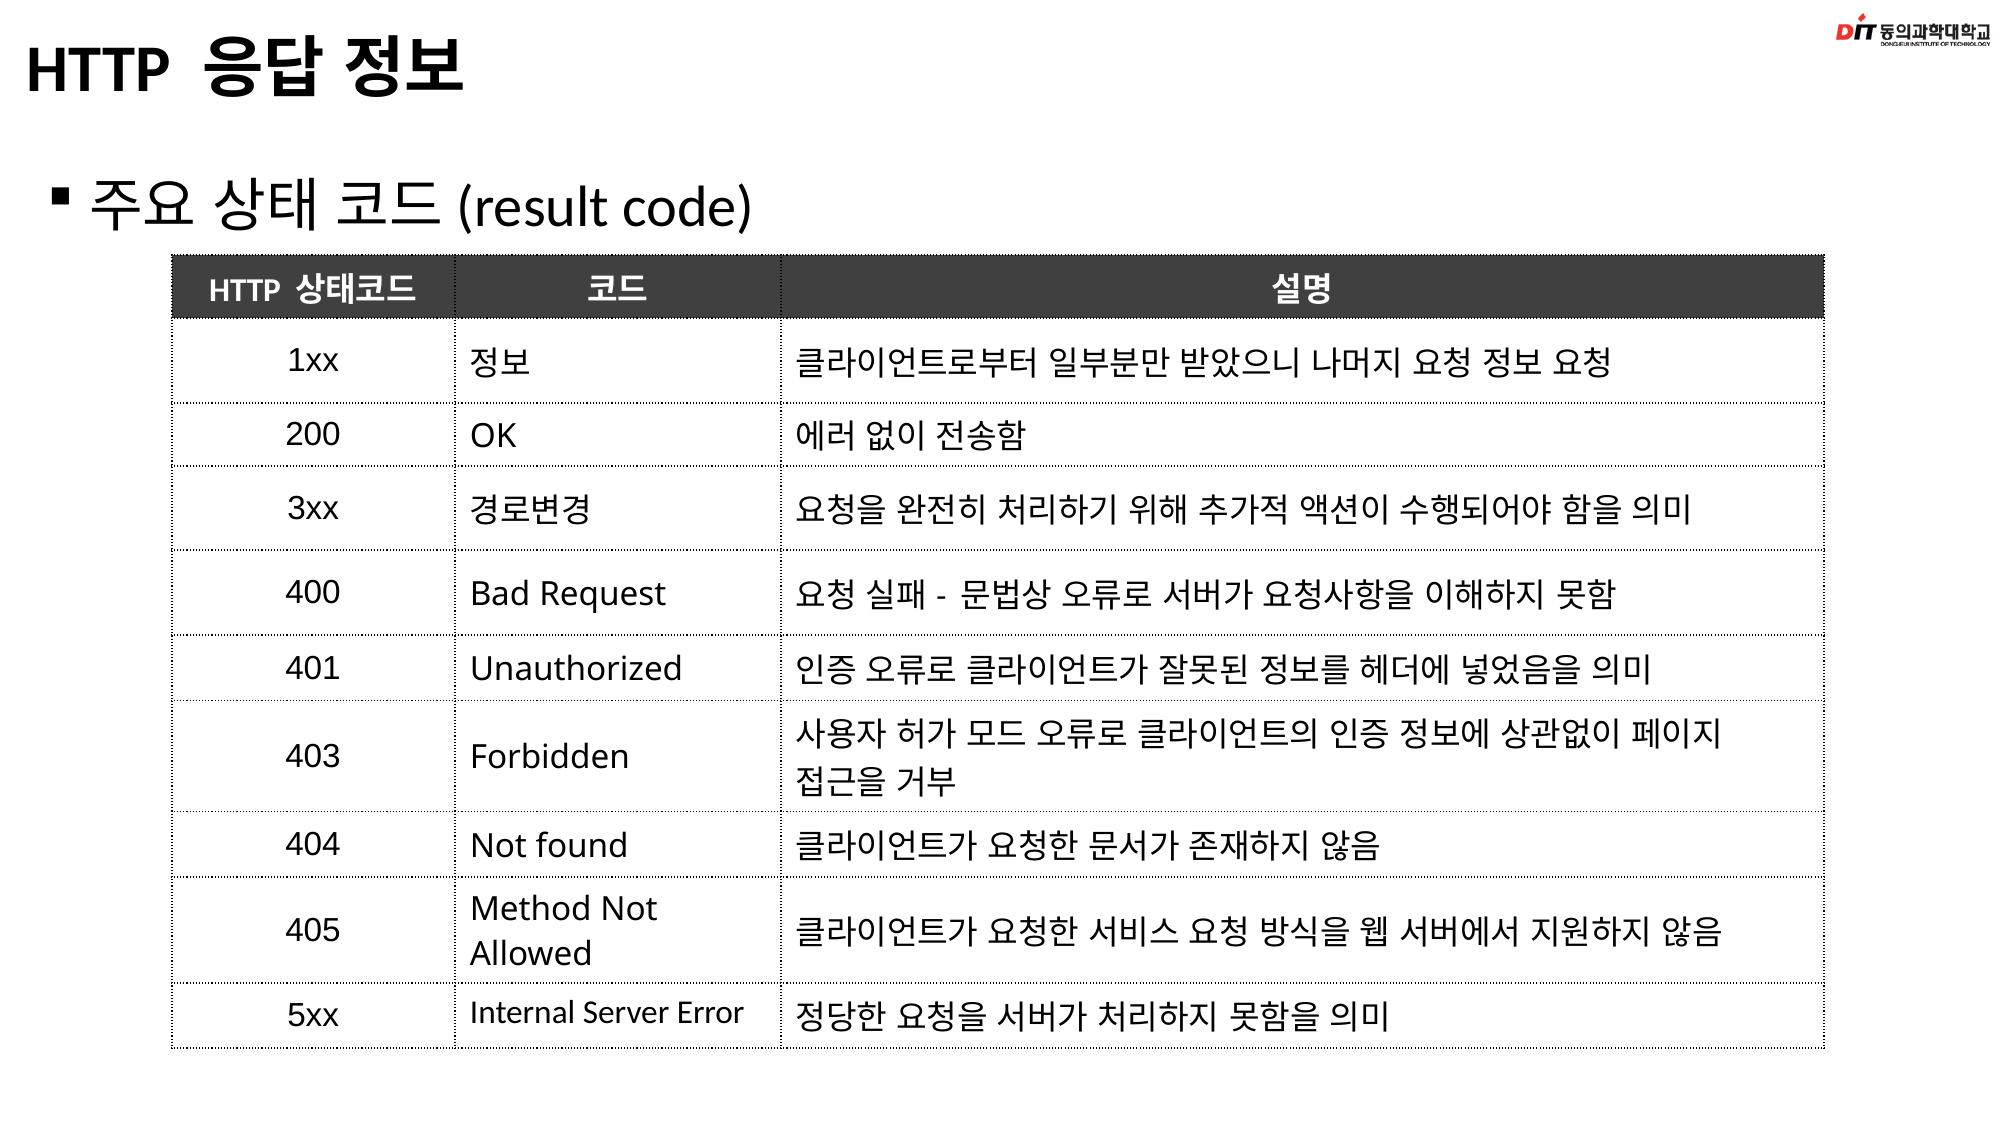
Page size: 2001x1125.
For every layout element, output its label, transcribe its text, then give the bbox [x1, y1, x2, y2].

table_cell 5xx [172, 983, 455, 1048]
table_cell 정당한 요청을 서버가 처리하지 못함을 의미 [781, 983, 1824, 1048]
picture [1836, 13, 1990, 23]
table_cell 클라이언트로부터 일부분만 받았으니 나머지 요청 정보 요청 [781, 318, 1824, 403]
table_cell Bad Request [455, 550, 781, 635]
table_cell 정보 [455, 318, 781, 403]
title HTTP 응답 정보 [26, 23, 1990, 107]
table_cell 사용자 허가 모드 오류로 클라이언트의 인증 정보에 상관없이 페이지 접근을 거부 [781, 700, 1824, 811]
table_cell 1xx [172, 318, 455, 403]
table_cell Method Not Allowed [455, 877, 781, 983]
table_cell Unauthorized [455, 635, 781, 700]
table_cell 400 [172, 550, 455, 635]
table_cell 경로변경 [455, 466, 781, 550]
table_header HTTP 상태코드 [172, 255, 455, 318]
table_cell Not found [455, 811, 781, 877]
list 주요 상태 코드(result code) [47, 160, 1923, 1082]
table_cell 3xx [172, 466, 455, 550]
table_header 코드 [455, 255, 781, 318]
table_cell OK [455, 403, 781, 466]
table_cell 401 [172, 635, 455, 700]
table_cell 클라이언트가 요청한 서비스 요청 방식을 웹 서버에서 지원하지 않음 [781, 877, 1824, 983]
table_cell 200 [172, 403, 455, 466]
table_cell 요청을 완전히 처리하기 위해 추가적 액션이 수행되어야 함을 의미 [781, 466, 1824, 550]
table_cell 인증 오류로 클라이언트가 잘못된 정보를 헤더에 넣었음을 의미 [781, 635, 1824, 700]
table_header 설명 [781, 255, 1824, 318]
table_cell 요청 실패- 문법상 오류로 서버가 요청사항을 이해하지 못함 [781, 550, 1824, 635]
table_cell 404 [172, 811, 455, 877]
table_cell 클라이언트가 요청한 문서가 존재하지 않음 [781, 811, 1824, 877]
table_cell Internal Server Error [455, 983, 781, 1048]
table_cell 403 [172, 700, 455, 811]
table_cell 에러 없이 전송함 [781, 403, 1824, 466]
table_cell 405 [172, 877, 455, 983]
table_cell Forbidden [455, 700, 781, 811]
